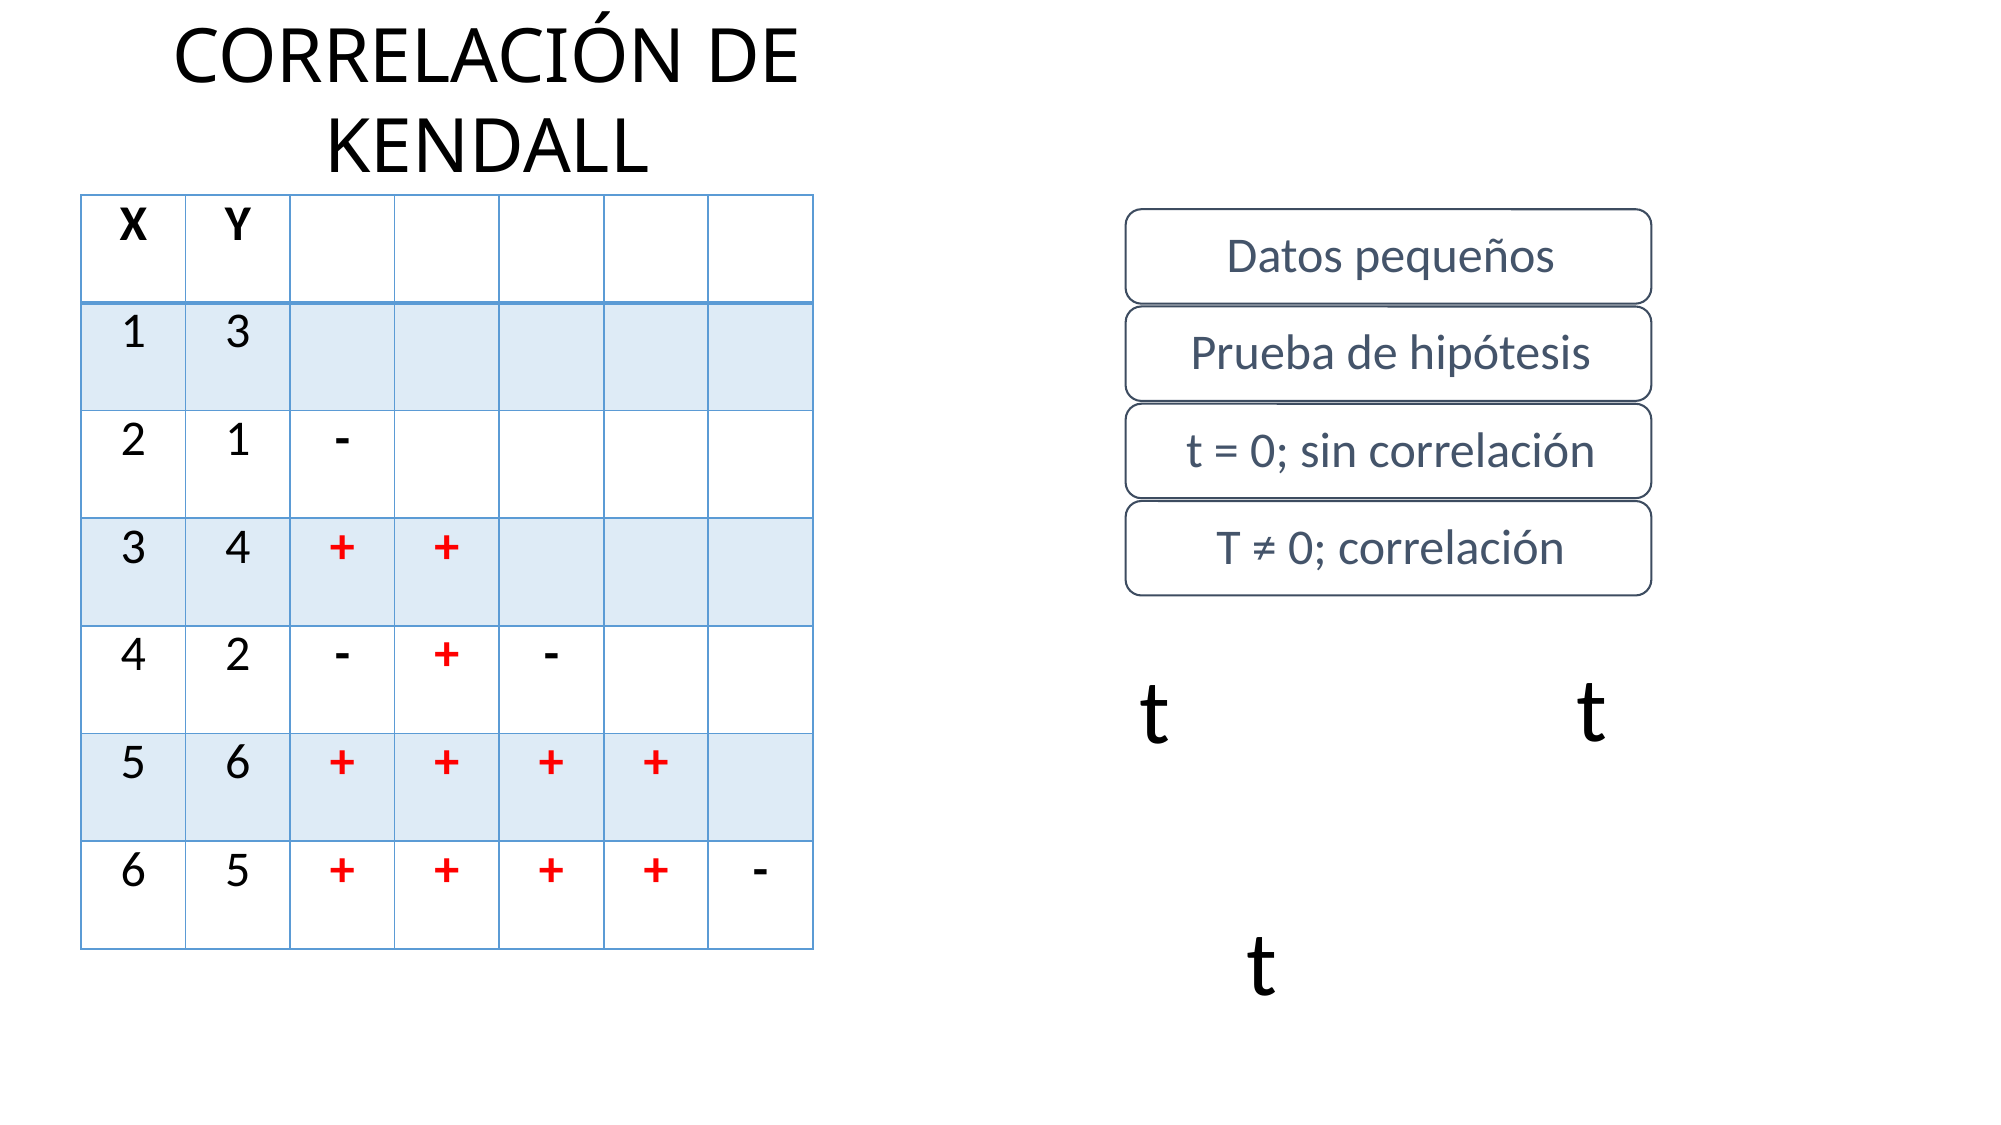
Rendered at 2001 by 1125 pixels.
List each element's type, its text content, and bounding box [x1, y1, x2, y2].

table_cell [291, 305, 394, 410]
table_header X [82, 196, 185, 301]
table_cell [709, 519, 812, 625]
table_cell [500, 305, 603, 410]
table_cell 1 [186, 411, 289, 517]
table_cell + [500, 842, 603, 948]
table_cell + [395, 519, 498, 625]
table_header [500, 196, 603, 301]
table_cell + [395, 842, 498, 948]
table_cell 4 [186, 519, 289, 625]
table_cell + [500, 734, 603, 840]
table_cell + [291, 842, 394, 948]
table_header [605, 196, 707, 301]
table_cell [395, 411, 498, 517]
table_cell [605, 627, 707, 733]
table_cell - [291, 627, 394, 733]
table_cell [709, 305, 812, 410]
table_cell [605, 305, 707, 410]
table_cell [709, 734, 812, 840]
table_cell - [709, 842, 812, 948]
table_header [709, 196, 812, 301]
table_header [395, 196, 498, 301]
table_cell + [605, 734, 707, 840]
table_cell 6 [186, 734, 289, 840]
table_cell 5 [82, 734, 185, 840]
table_cell [500, 519, 603, 625]
table_cell - [500, 627, 603, 733]
table_cell 3 [186, 305, 289, 410]
table_cell [605, 411, 707, 517]
table_header Y [186, 196, 289, 301]
table_cell [500, 411, 603, 517]
table_cell 3 [82, 519, 185, 625]
table_cell 2 [82, 411, 185, 517]
table_cell 1 [82, 305, 185, 410]
table_cell - [291, 411, 394, 517]
table_cell + [291, 734, 394, 840]
text_box CORRELACIÓN DE KENDALL [0, 0, 975, 195]
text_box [1125, 208, 1652, 596]
table_cell 5 [186, 842, 289, 948]
table_cell [709, 627, 812, 733]
table_cell [395, 305, 498, 410]
table_cell + [395, 627, 498, 733]
table_cell + [291, 519, 394, 625]
table_cell [605, 519, 707, 625]
table_cell [709, 411, 812, 517]
table_cell 2 [186, 627, 289, 733]
table_cell + [395, 734, 498, 840]
table_cell 6 [82, 842, 185, 948]
table_cell + [605, 842, 707, 948]
table_header [291, 196, 394, 301]
table_cell 4 [82, 627, 185, 733]
